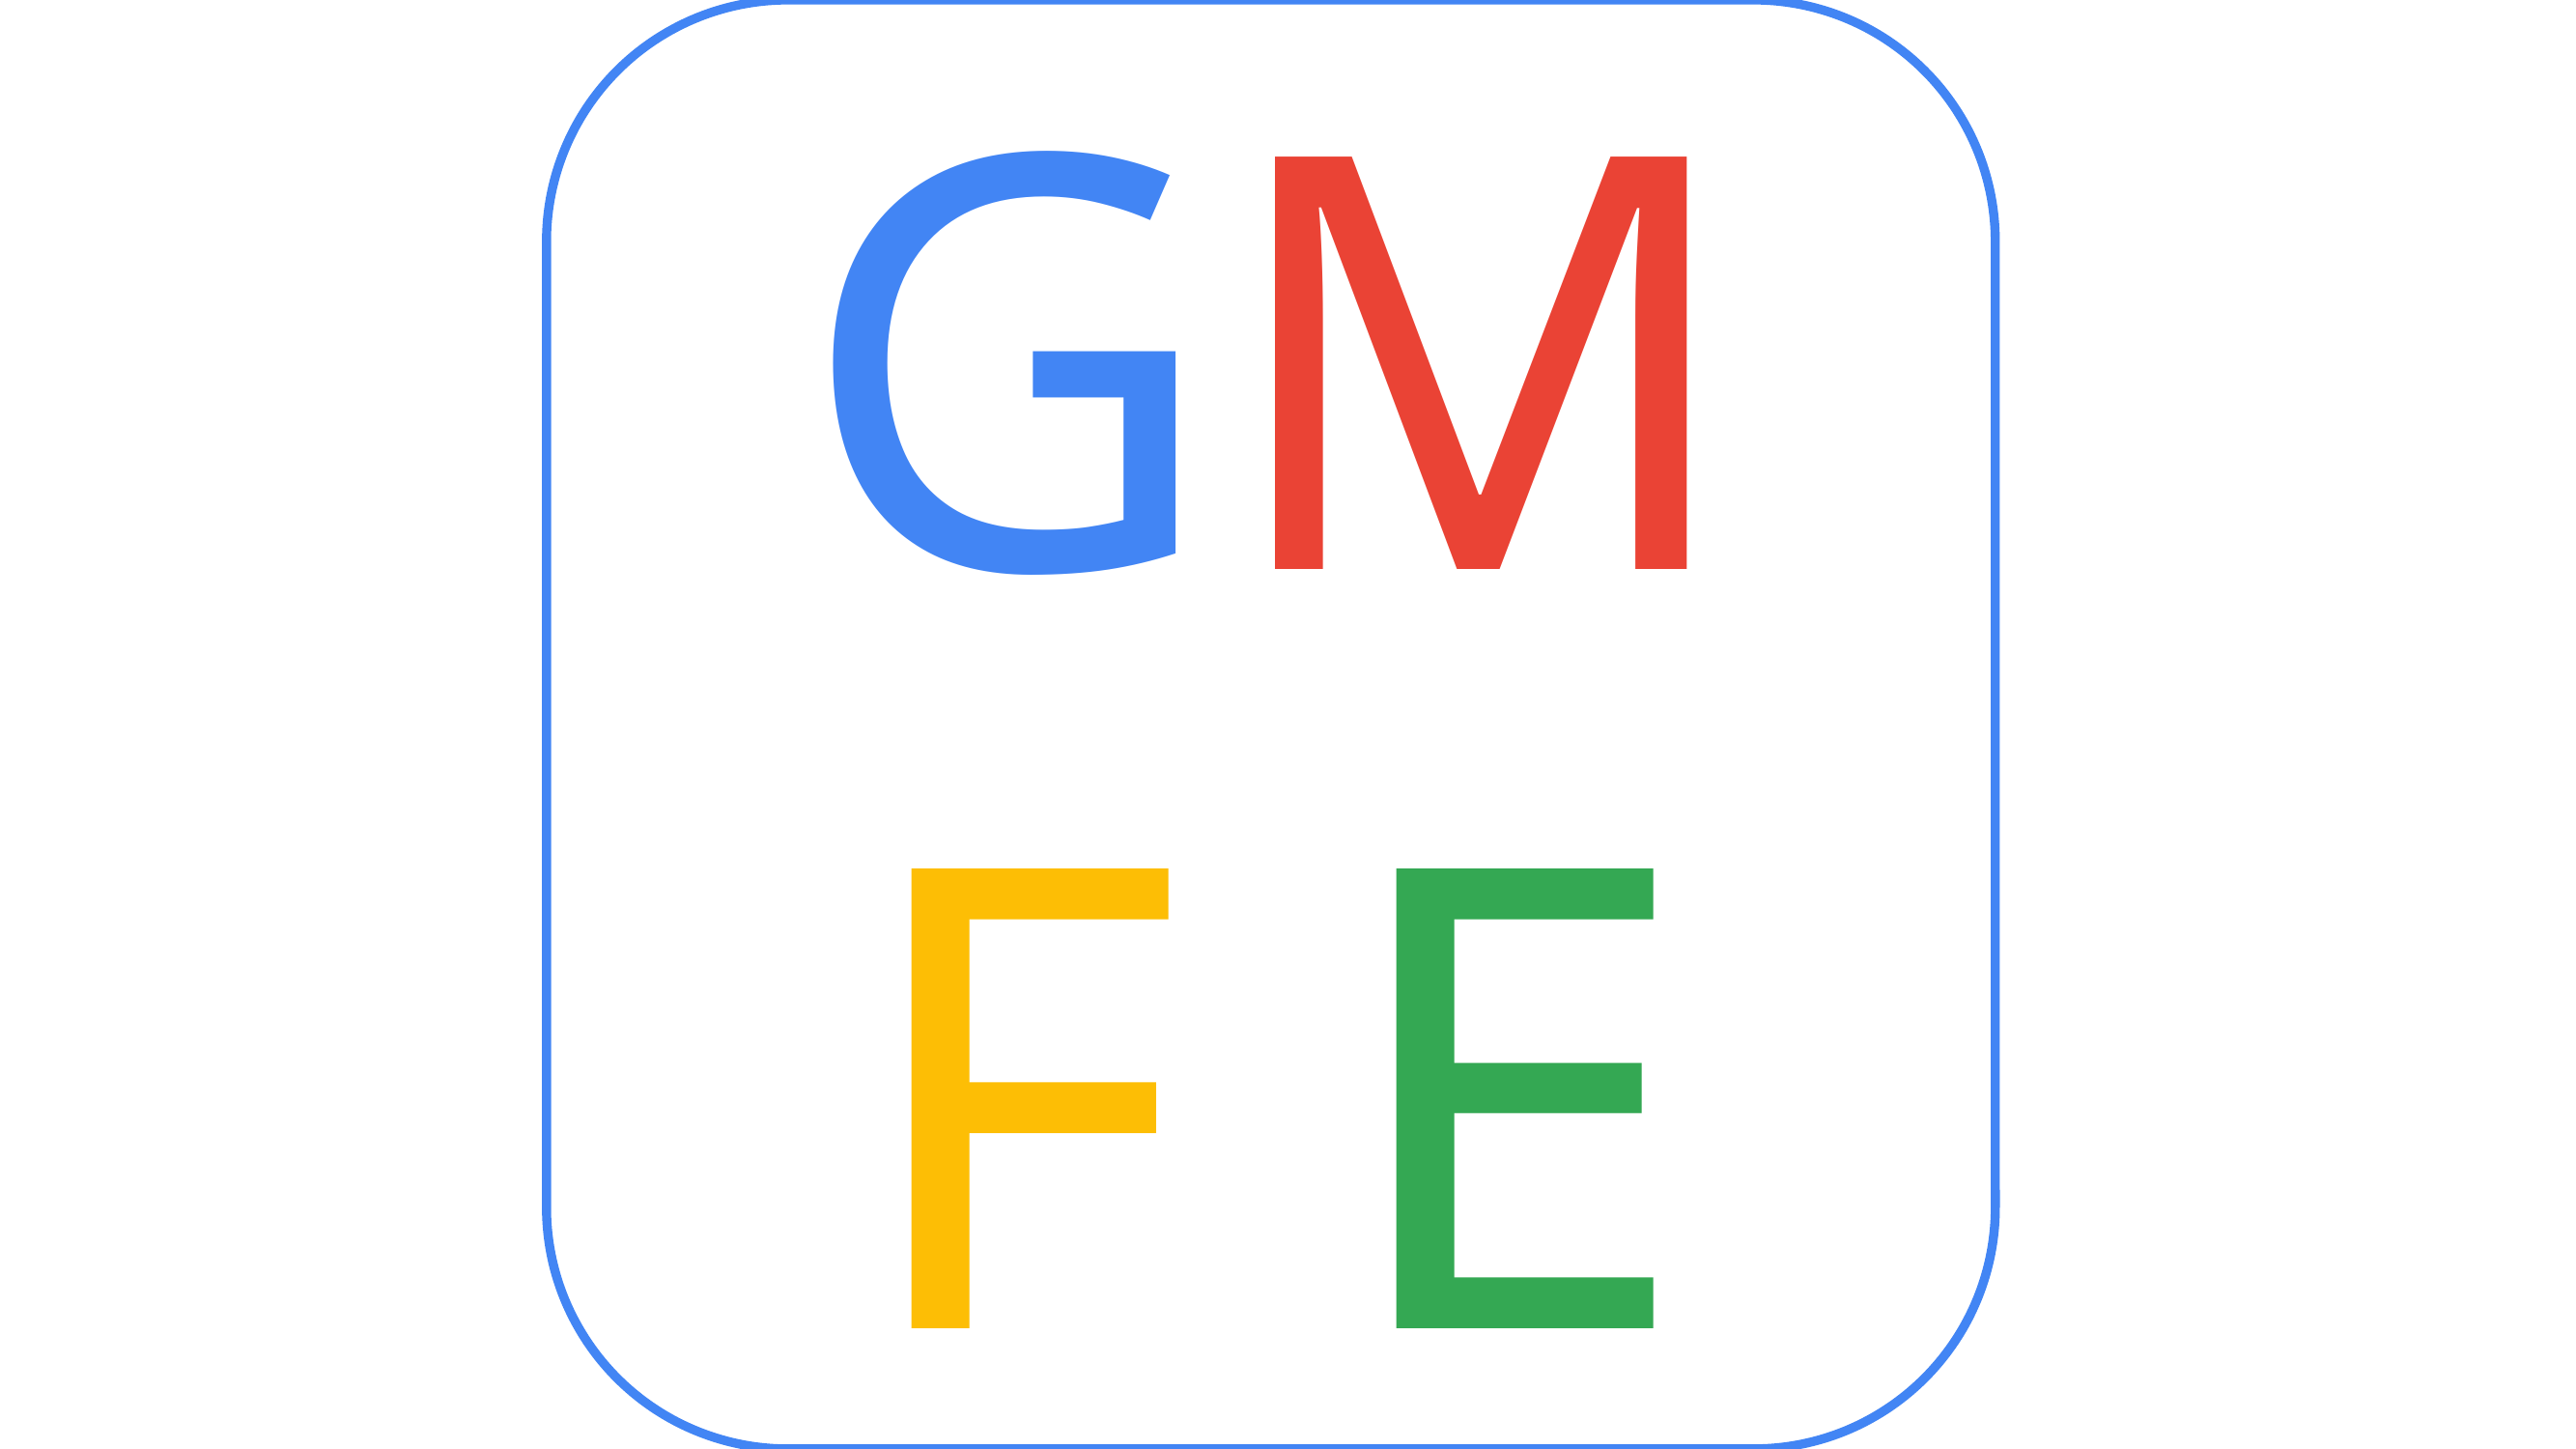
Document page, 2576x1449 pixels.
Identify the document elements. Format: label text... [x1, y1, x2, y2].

text_box GM F E [545, 0, 1996, 1449]
